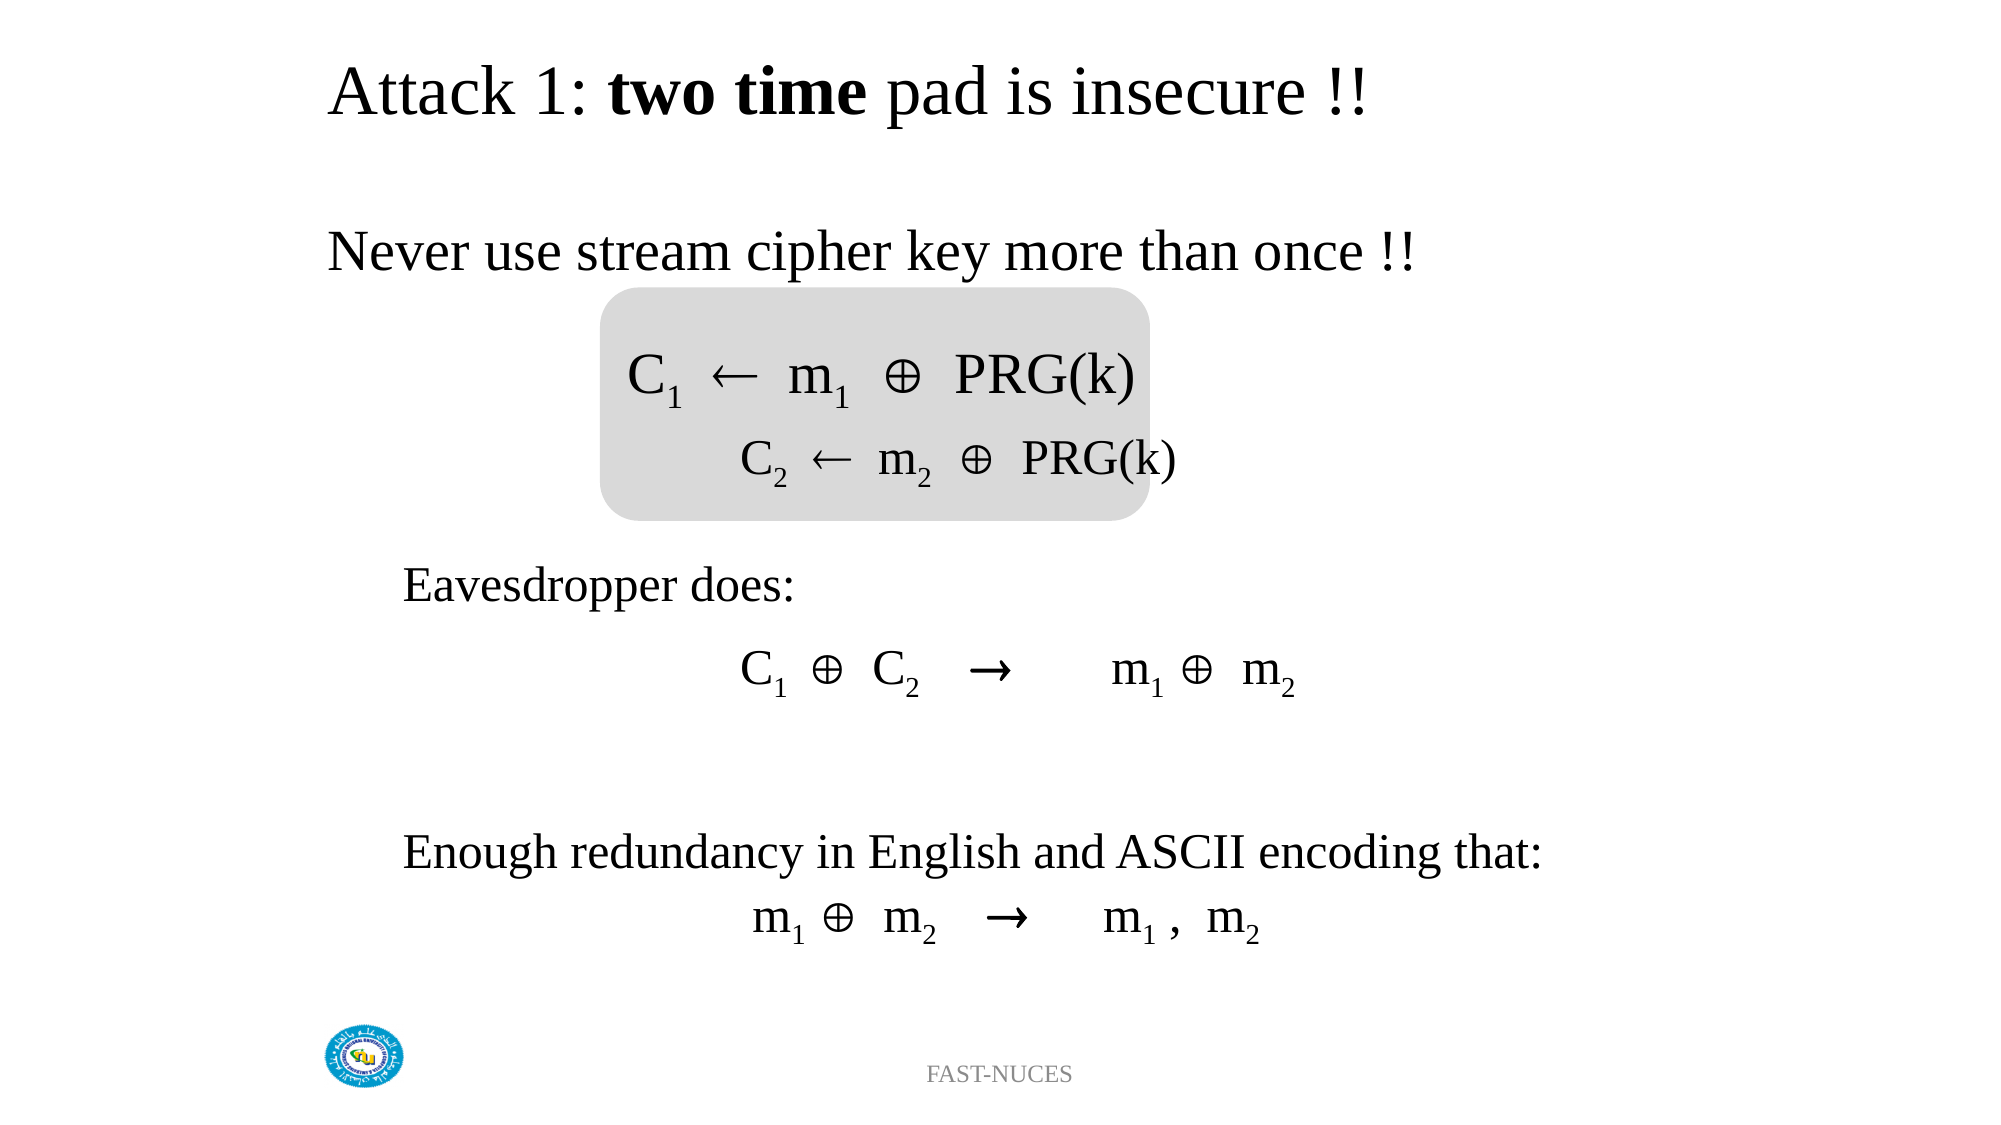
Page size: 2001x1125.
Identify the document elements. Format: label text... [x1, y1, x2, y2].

title Attack 1: two time pad is insecure !! [312, 45, 1588, 138]
picture [324, 1024, 363, 1088]
footer FAST-NUCES [662, 1042, 1338, 1103]
list Never use stream cipher key more than once !! C1  m1  PRG(k) C2  m2  PRG(k) Eavesdropper does: C1  C2  m1  m2 Enough redundancy in English and ASCII encoding that: m1  m2  m1 , m2 [312, 212, 1713, 1125]
picture [340, 1038, 388, 1075]
picture [372, 1060, 404, 1088]
picture [368, 1024, 404, 1052]
